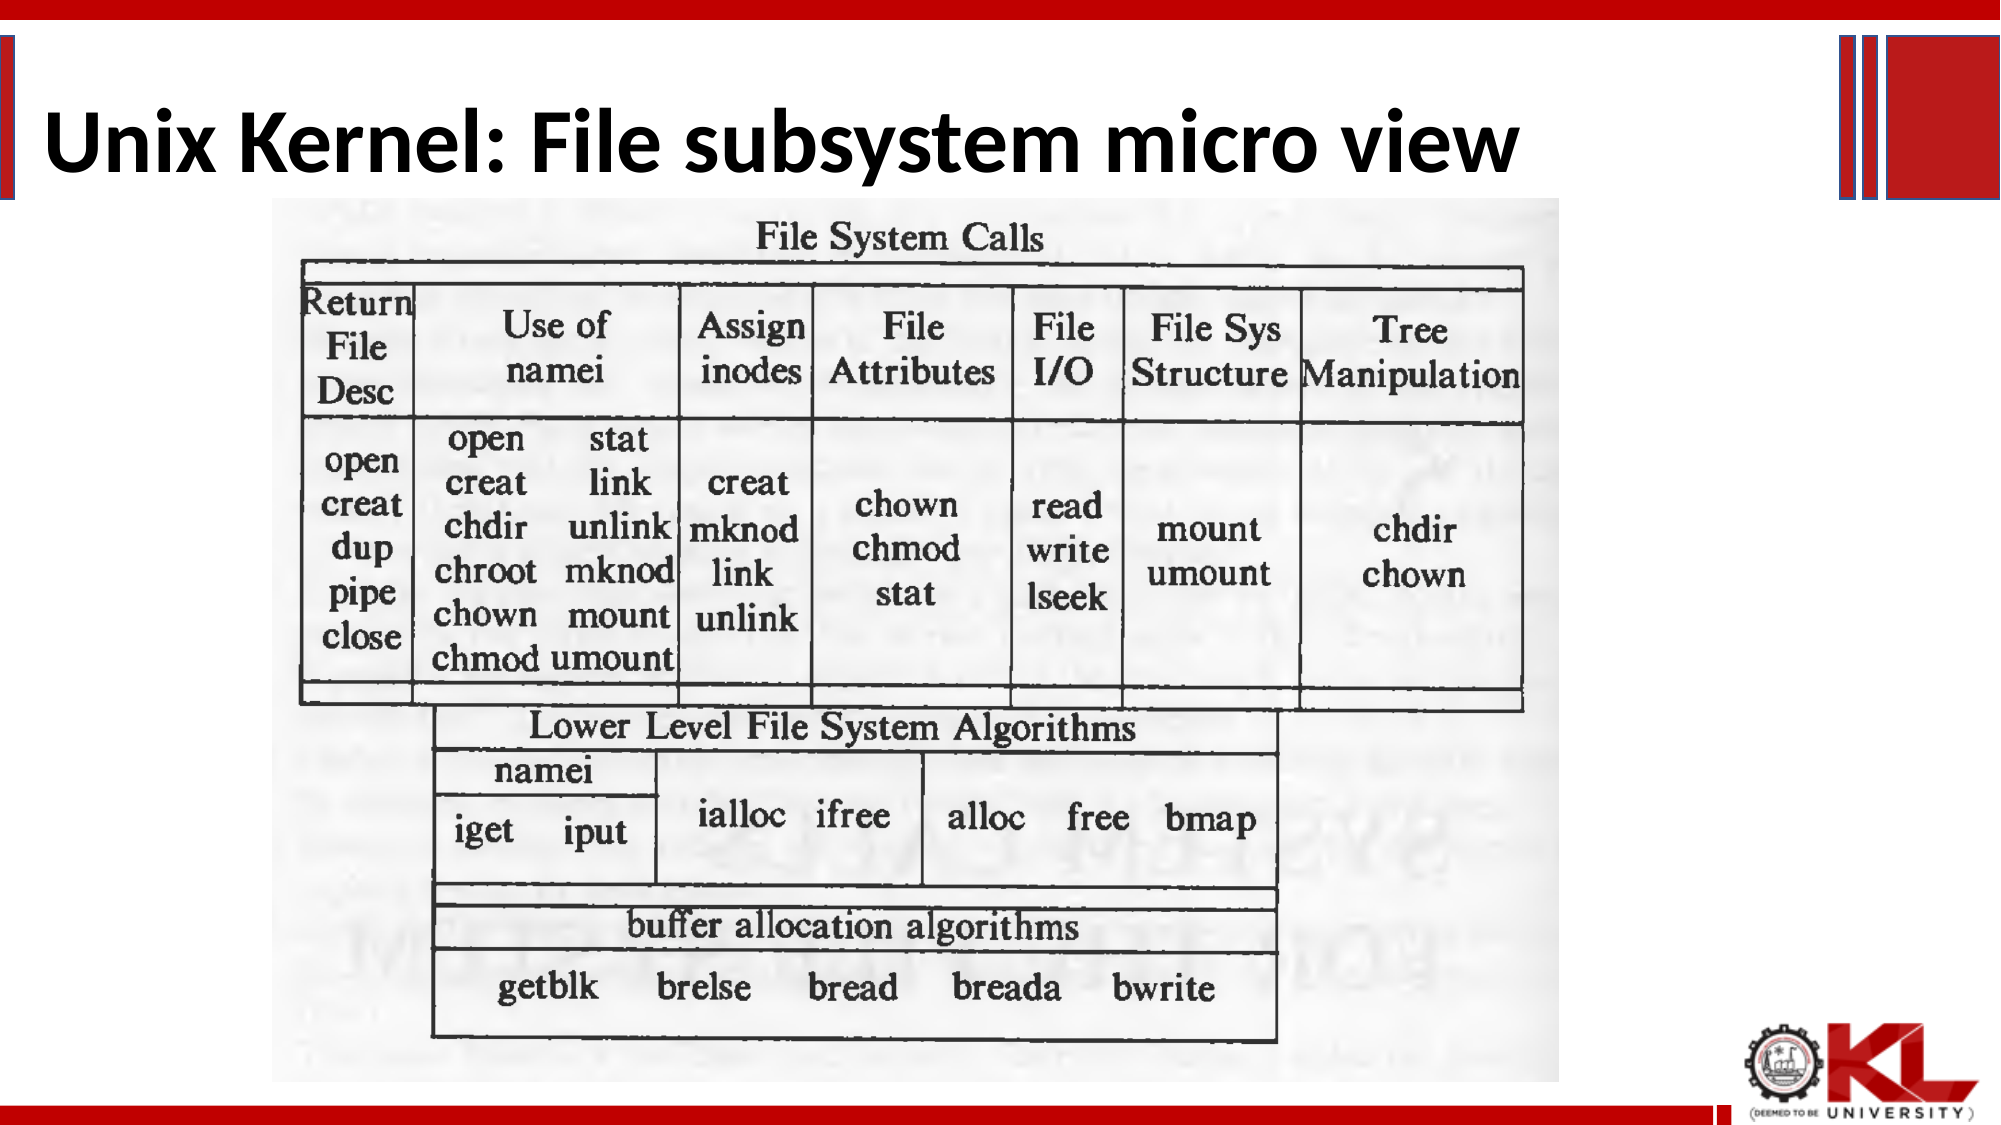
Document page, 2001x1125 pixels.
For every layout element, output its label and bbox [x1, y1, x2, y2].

text_box [0, 0, 2000, 1125]
picture [272, 198, 1559, 1082]
